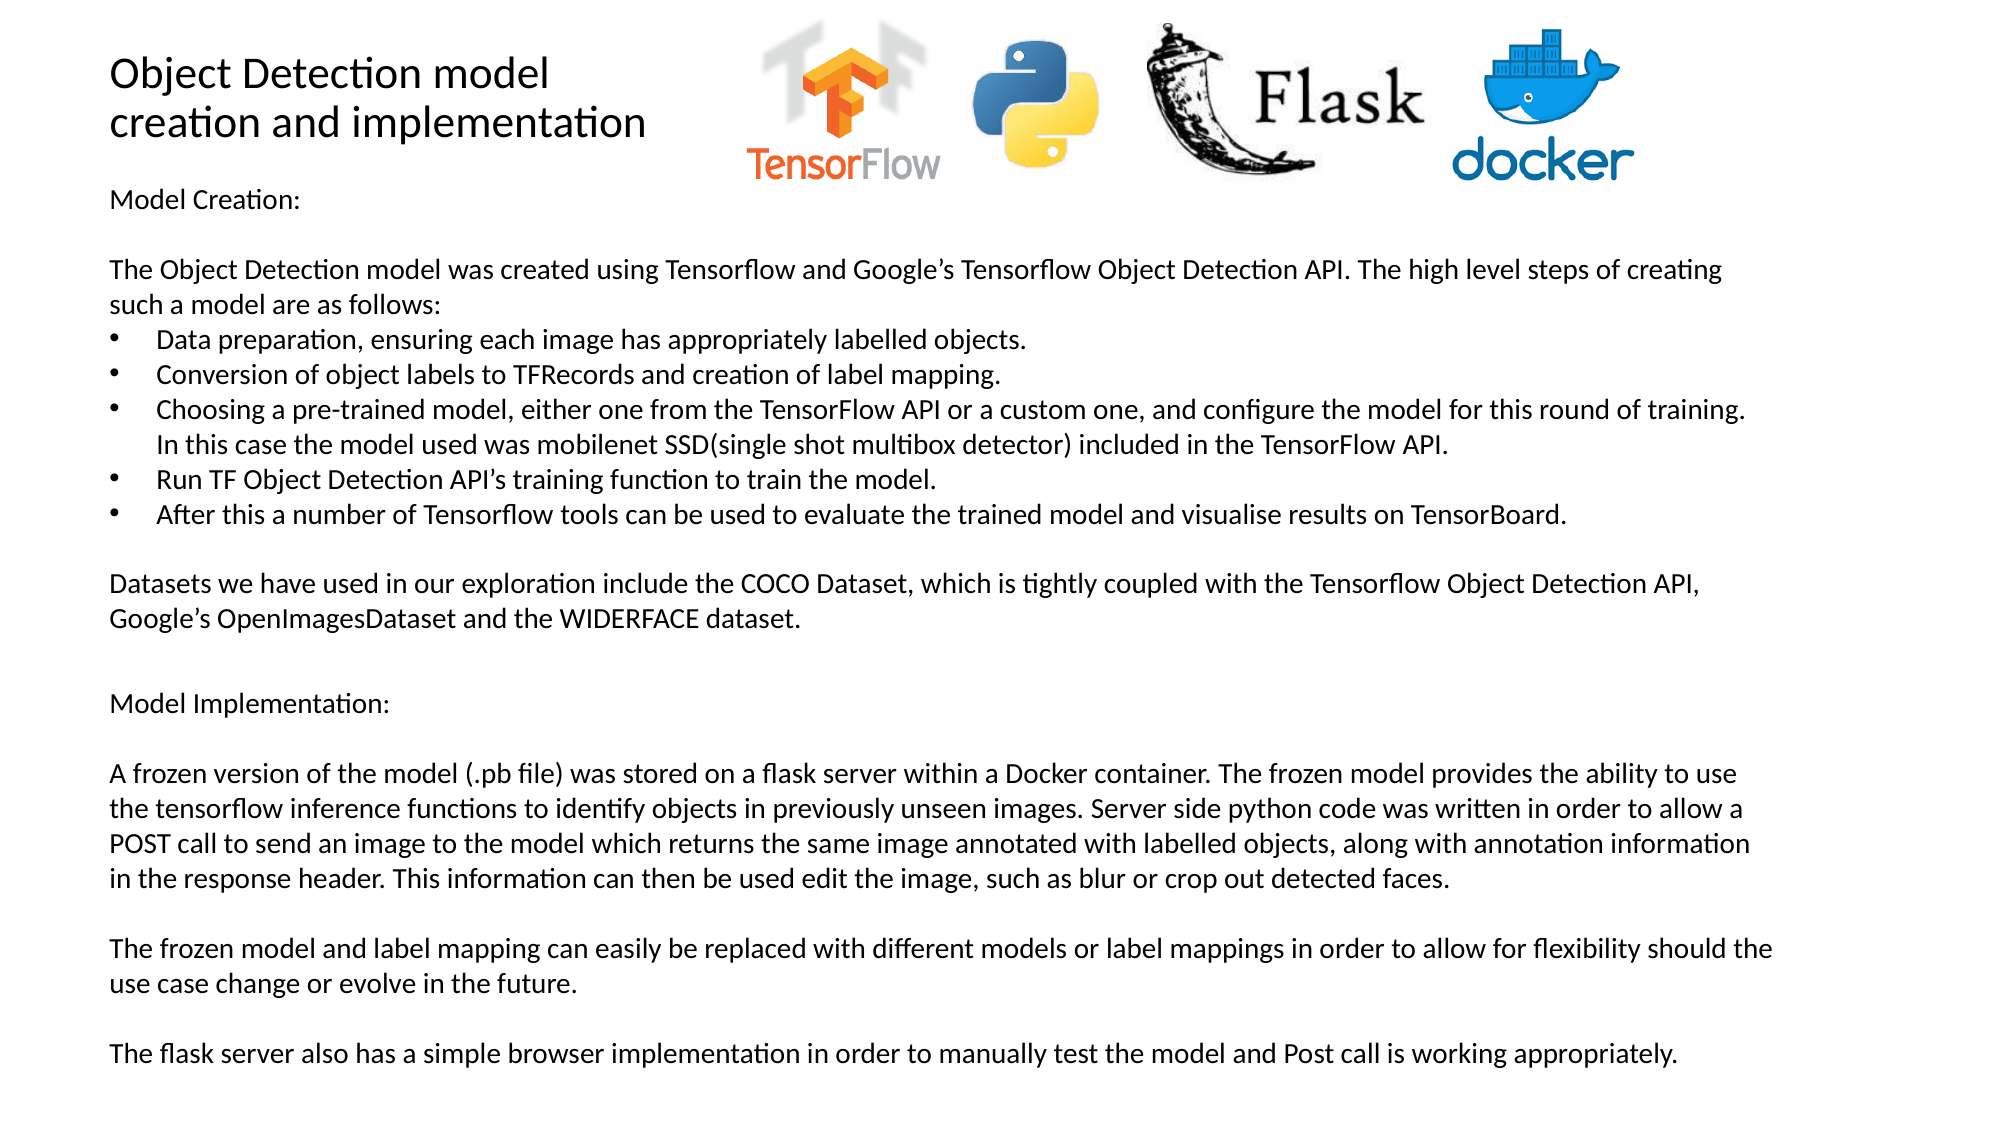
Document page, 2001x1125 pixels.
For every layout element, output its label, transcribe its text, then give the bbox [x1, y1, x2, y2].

text_box Model Creation: The Object Detection model was created using Tensorflow and Google’s Tensorflow Object Detection API. The high level steps of creating such a model are as follows: Data preparation, ensuring each image has appropriately labelled objects. Conversion of object labels to TFRecords and creation of label mapping. Choosing a pre-trained model, either one from the TensorFlow API or a custom one, and configure the model for this round of training. In this case the model used was mobilenet SSD(single shot multibox detector) included in the TensorFlow API. Run TF Object Detection API’s training function to train the model. After this a number of Tensorflow tools can be used to evaluate the trained model and visualise results on TensorBoard. Datasets we have used in our exploration include the COCO Dataset, which is tightly coupled with the Tensorflow Object Detection API, Google’s OpenImagesDataset and the WIDERFACE dataset. [94, 172, 1763, 677]
text_box Model Implementation: A frozen version of the model (.pb file) was stored on a flask server within a Docker container. The frozen model provides the ability to use the tensorflow inference functions to identify objects in previously unseen images. Server side python code was written in order to allow a POST call to send an image to the model which returns the same image annotated with labelled objects, along with annotation information in the response header. This information can then be used edit the image, such as blur or crop out detected faces. The frozen model and label mapping can easily be replaced with different models or label mappings in order to allow for flexibility should the use case change or evolve in the future. The flask server also has a simple browser implementation in order to manually test the model and Post call is working appropriately. [94, 677, 1790, 1077]
picture [1147, 13, 1650, 196]
subtitle Object Detection model creation and implementation [94, 41, 691, 157]
picture [741, 12, 1127, 196]
